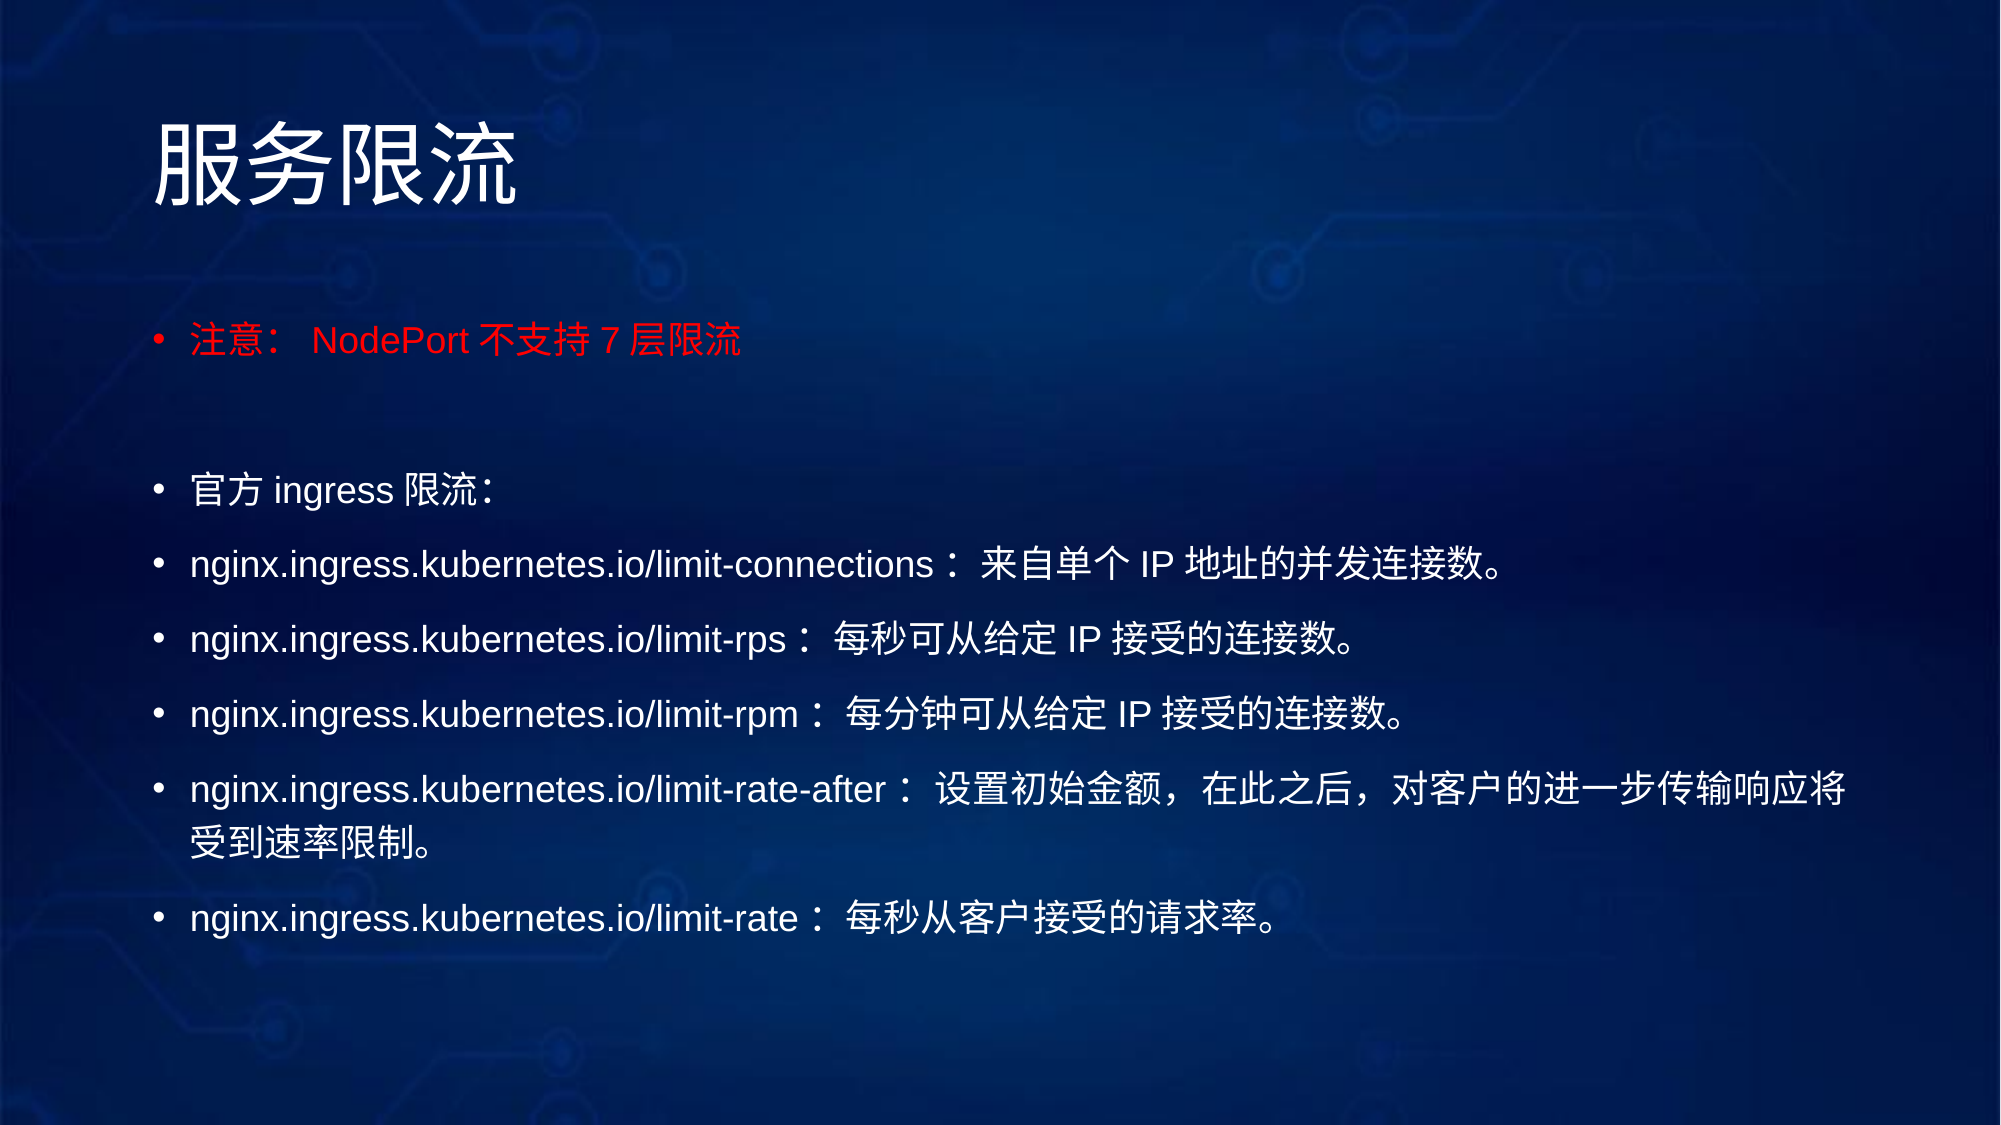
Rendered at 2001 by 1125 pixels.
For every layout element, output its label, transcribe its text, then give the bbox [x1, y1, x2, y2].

picture [0, 0, 2001, 1125]
title 服务限流 [137, 59, 1863, 278]
list 注意：NodePort不支持7层限流 官方ingress限流： nginx.ingress.kubernetes.io/limit-connections：来自单个IP地址的并发连接数。 nginx.ingress.kubernetes.io/limit-rps：每秒可从给定IP接受的连接数。 nginx.ingress.kubernetes.io/limit-rpm：每分钟可从给定IP接受的连接数。 nginx.ingress.kubernetes.io/limit-rate-after：设置初始金额，在此之后，对客户的进一步传输响应将受到速率限制。 nginx.ingress.kubernetes.io/limit-rate：每秒从客户接受的请求率。 [137, 299, 1863, 1014]
